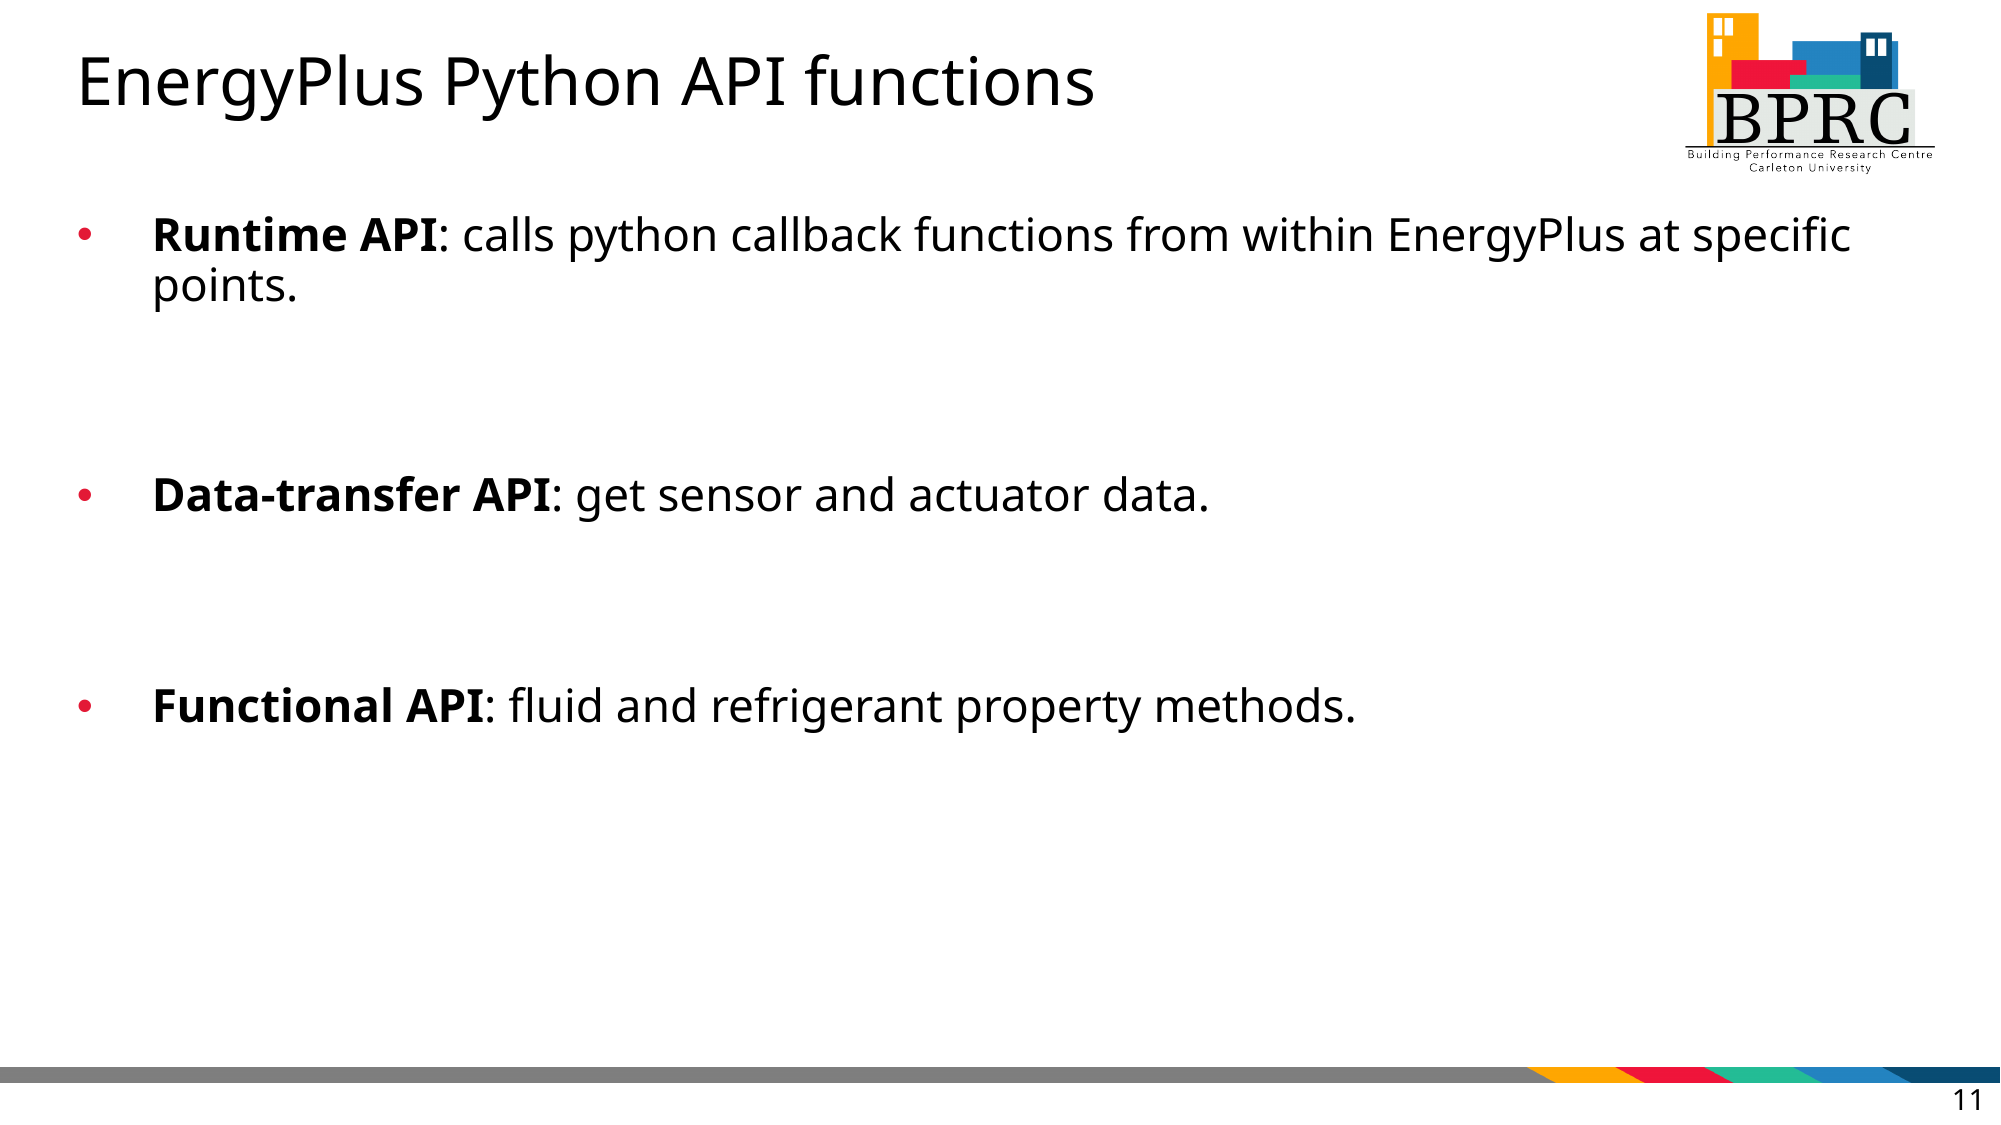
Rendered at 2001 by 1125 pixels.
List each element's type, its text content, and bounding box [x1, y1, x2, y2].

list Runtime API: calls python callback functions from within EnergyPlus at specific points. Data-transfer API: get sensor and actuator data. Functional API: fluid and refrigerant property methods. [61, 204, 1931, 1014]
picture [1667, 10, 1962, 176]
title EnergyPlus Python API functions [61, 0, 1668, 168]
picture [0, 1067, 2000, 1083]
